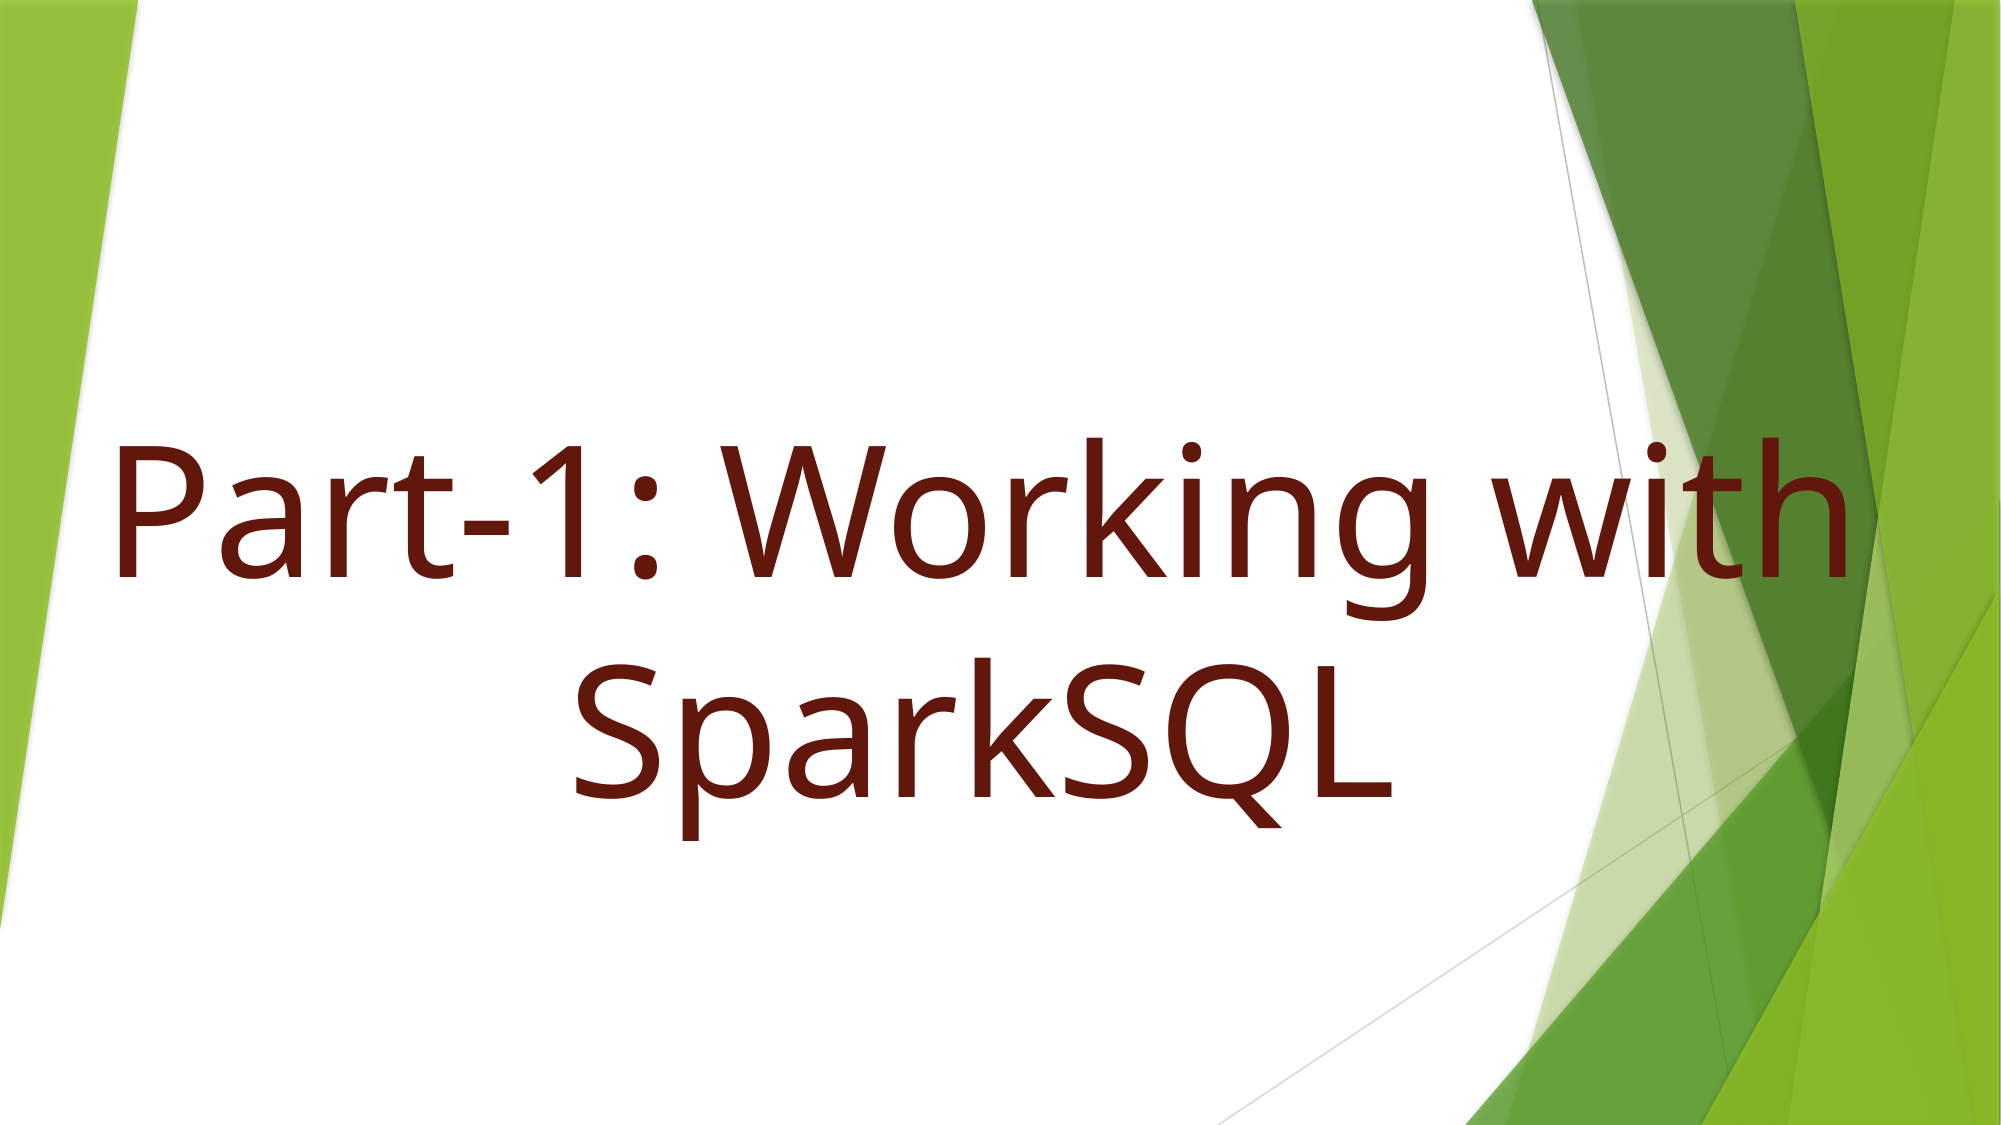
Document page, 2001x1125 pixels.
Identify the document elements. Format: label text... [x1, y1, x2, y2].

title Part-1: Working with SparkSQL [71, 213, 1893, 842]
